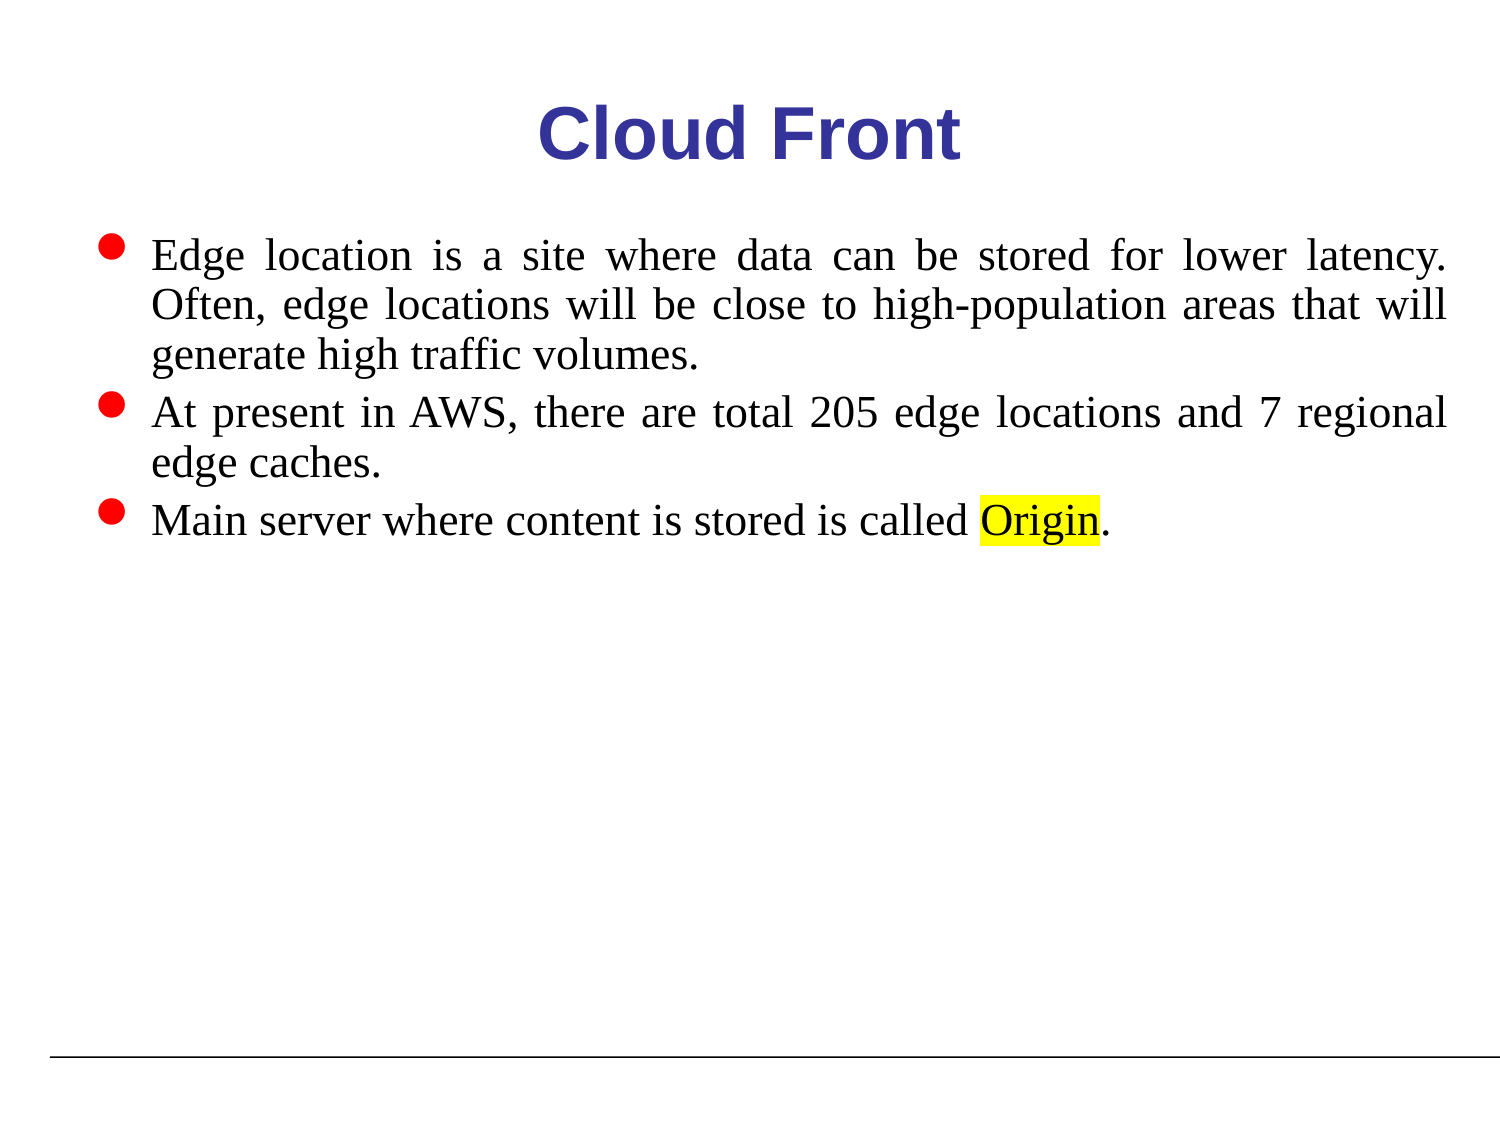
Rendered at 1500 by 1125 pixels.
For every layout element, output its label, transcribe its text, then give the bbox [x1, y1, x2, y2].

list Edge location is a site where data can be stored for lower latency. Often, edge locations will be close to high-population areas that will generate high traffic volumes. At present in AWS, there are total 205 edge locations and 7 regional edge caches. Main server where content is stored is called Origin. [79, 223, 1464, 1107]
title Cloud Front [0, 56, 1500, 203]
